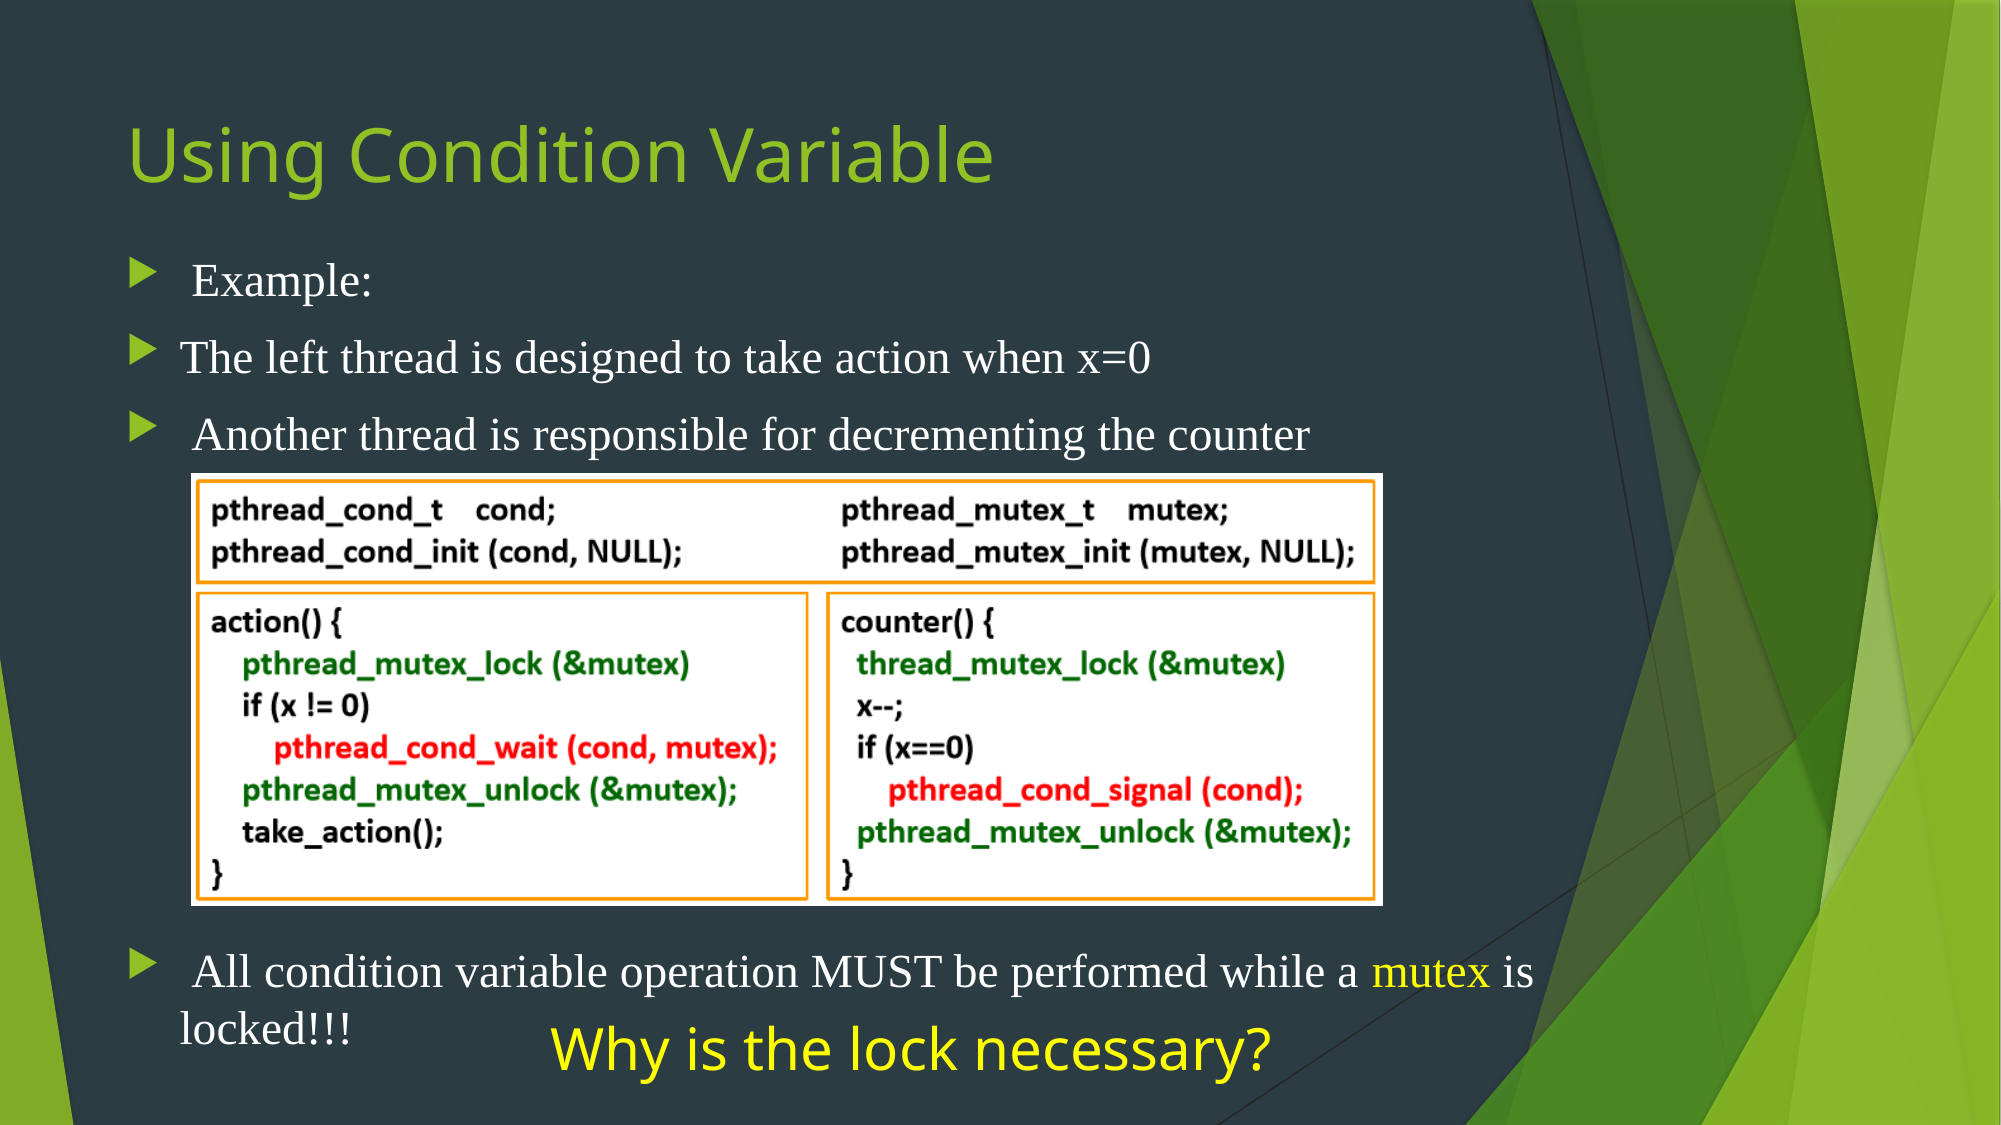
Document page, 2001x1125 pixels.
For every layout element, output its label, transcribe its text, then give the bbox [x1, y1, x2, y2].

text_box Why is the lock necessary? [535, 1004, 1287, 1090]
list Example: The left thread is designed to take action when x=0 Another thread is responsible for decrementing the counter All condition variable operation MUST be performed while a mutex is locked!!! [111, 241, 1725, 1065]
picture [190, 472, 1384, 907]
title Using Condition Variable [111, 99, 1725, 241]
